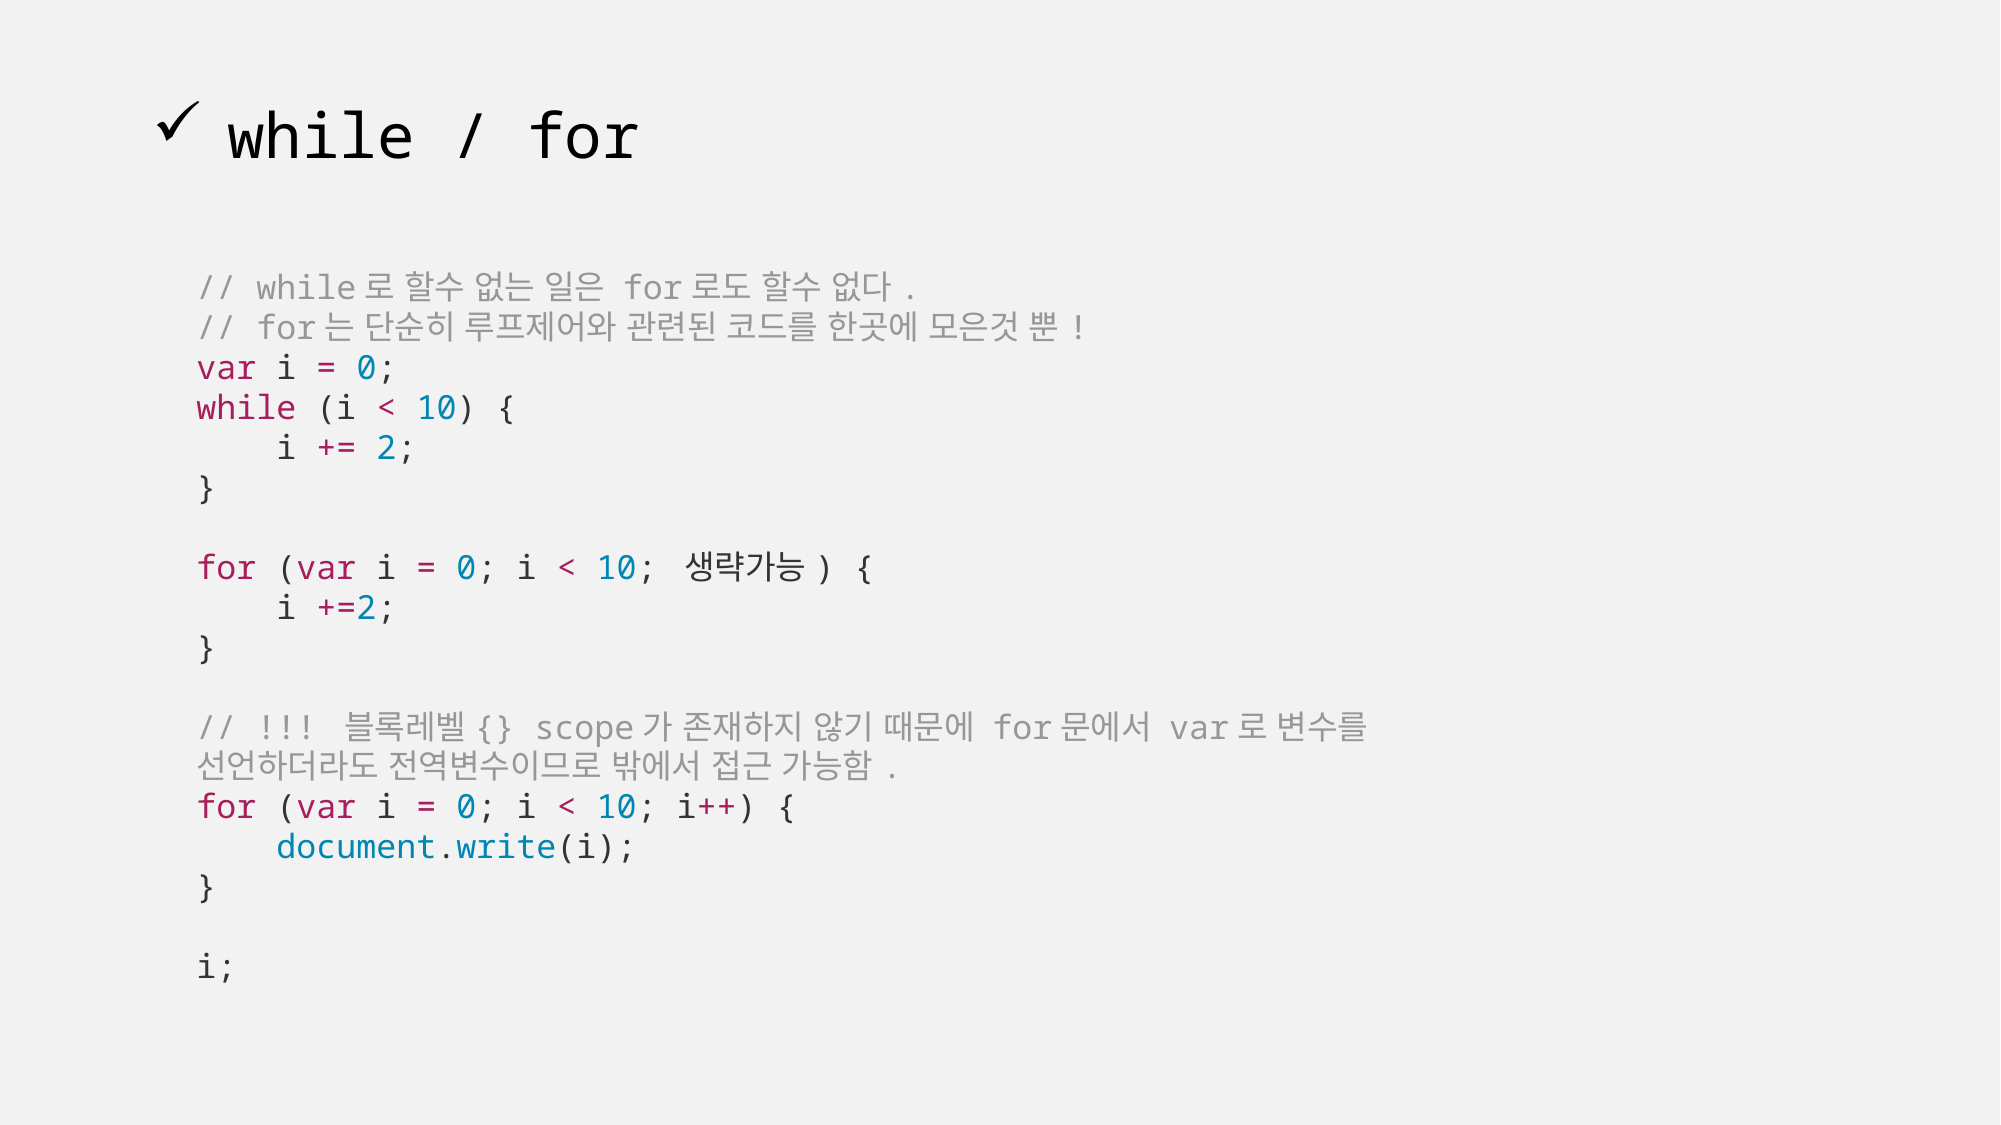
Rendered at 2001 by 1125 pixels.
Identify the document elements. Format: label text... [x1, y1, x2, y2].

title while / for [137, 59, 1863, 218]
list // while로 할수 없는 일은 for로도 할수 없다. // for는 단순히 루프제어와 관련된 코드를 한곳에 모은것 뿐! var i = 0; while (i < 10) { i += 2; } for (var i = 0; i < 10; 생략가능) { i +=2; } // !!! 블록레벨{} scope가 존재하지 않기 때문에 for문에서 var로 변수를 선언하더라도 전역변수이므로 밖에서 접근 가능함. for (var i = 0; i < 10; i++) { document.write(i); } i; [137, 207, 1531, 1045]
